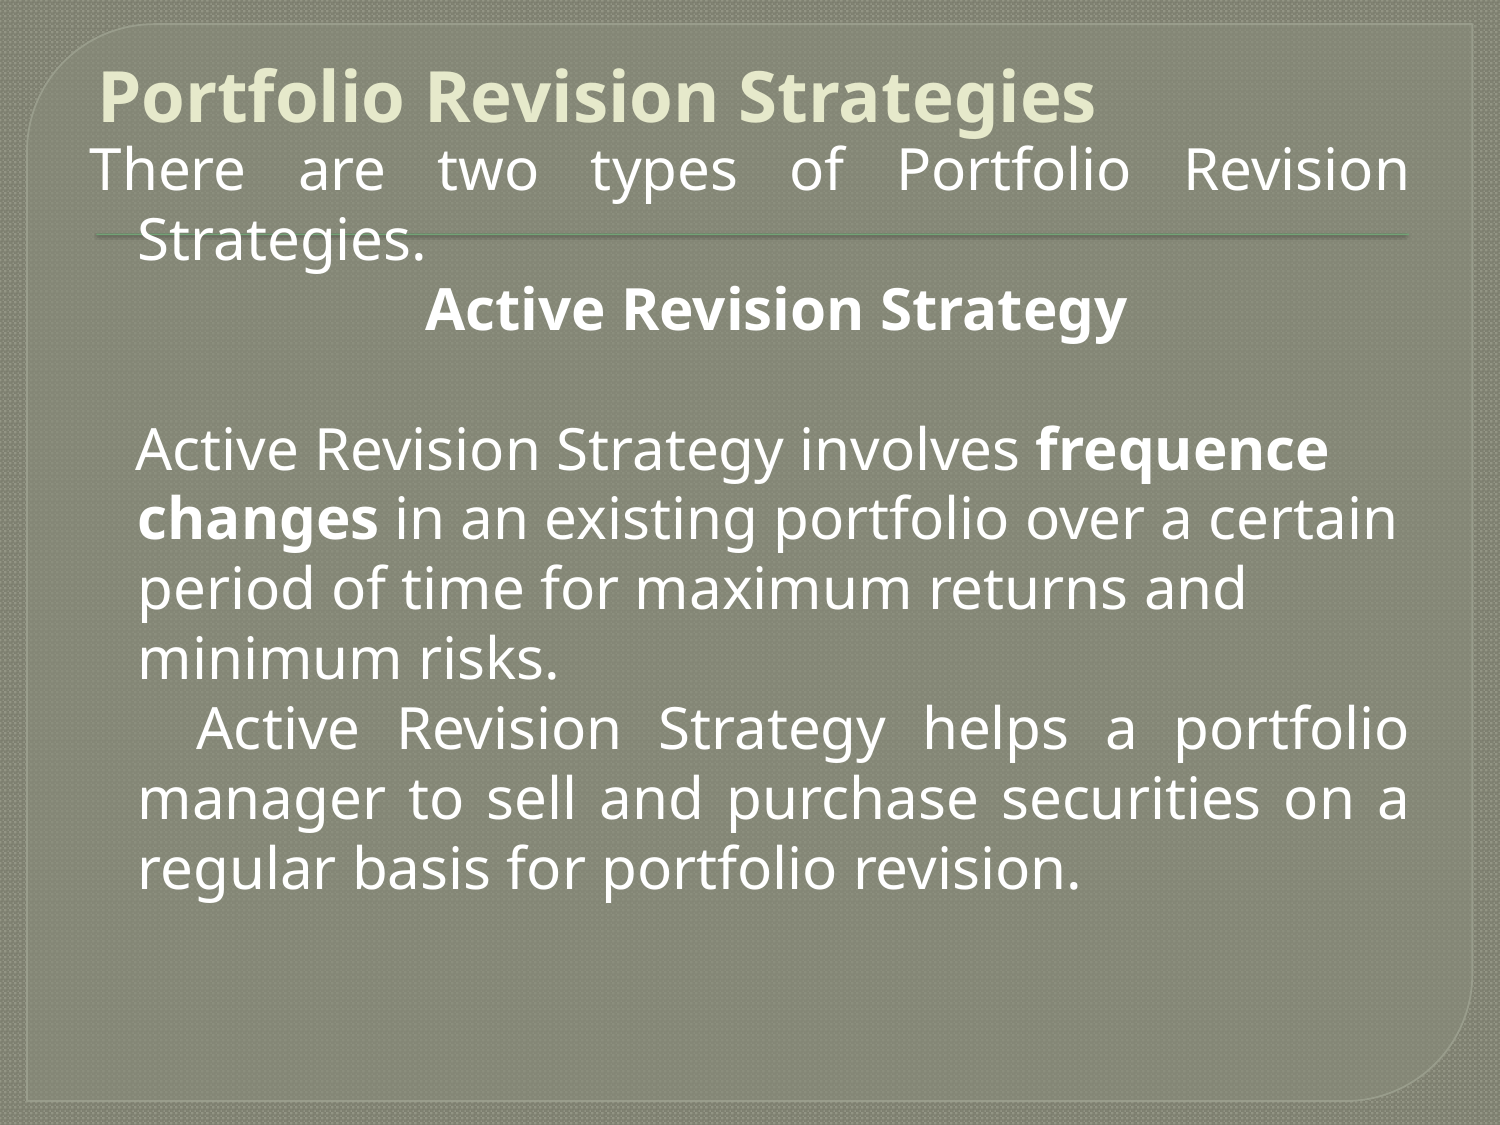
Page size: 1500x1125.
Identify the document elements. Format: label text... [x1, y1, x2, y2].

list There are two types of Portfolio Revision Strategies. Active Revision Strategy Active Revision Strategy involves frequence changes in an existing portfolio over a certain period of time for maximum returns and minimum risks. Active Revision Strategy helps a portfolio manager to sell and purchase securities on a regular basis for portfolio revision. [75, 125, 1425, 1013]
title Portfolio Revision Strategies [75, 41, 1425, 125]
